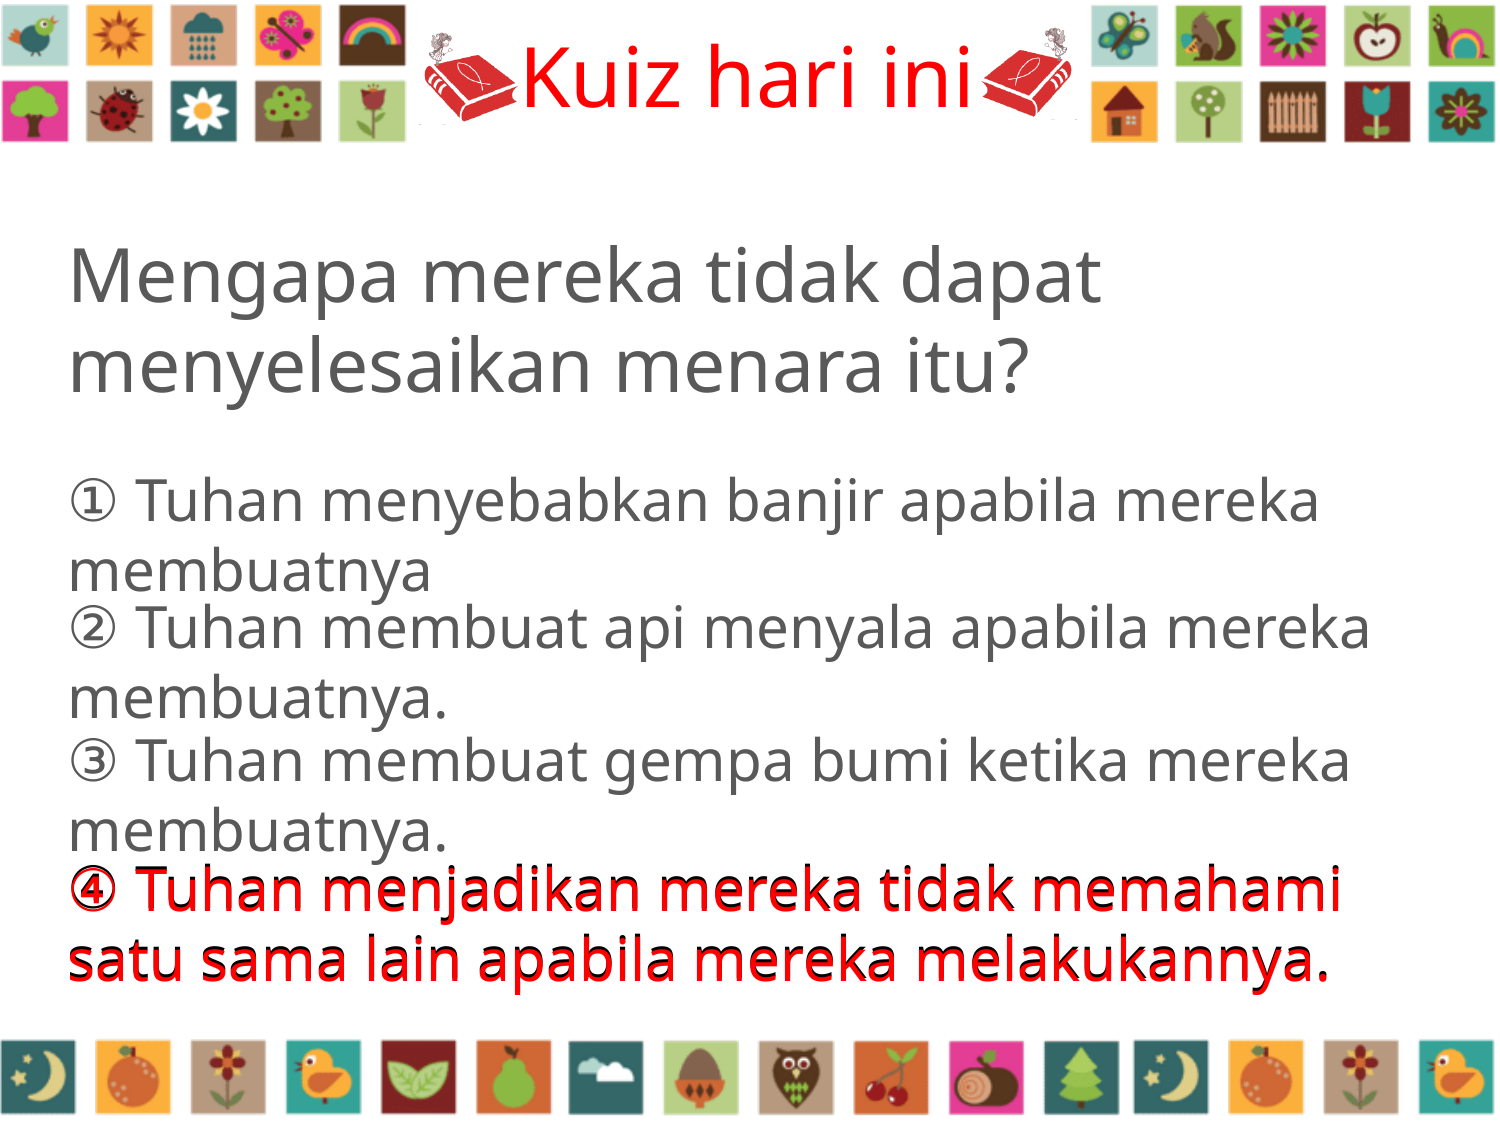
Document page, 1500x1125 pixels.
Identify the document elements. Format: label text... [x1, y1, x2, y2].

picture [0, 3, 550, 150]
text_box Mengapa mereka tidak dapat menyelesaikan menara itu? [53, 219, 1436, 415]
picture [950, 3, 1500, 150]
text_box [0, 1028, 1500, 1118]
text_box ③ Tuhan membuat gempa bumi ketika mereka membuatnya. [53, 715, 1483, 842]
text_box Kuiz hari ini [547, 16, 1078, 131]
text_box ④ Tuhan menjadikan mereka tidak memahami satu sama lain apabila mereka melakukannya. [53, 845, 1483, 1001]
text_box ② Tuhan membuat api menyala apabila mereka membuatnya. [53, 582, 1436, 715]
text_box ① Tuhan menyebabkan banjir apabila mereka membuatnya [53, 456, 1436, 582]
